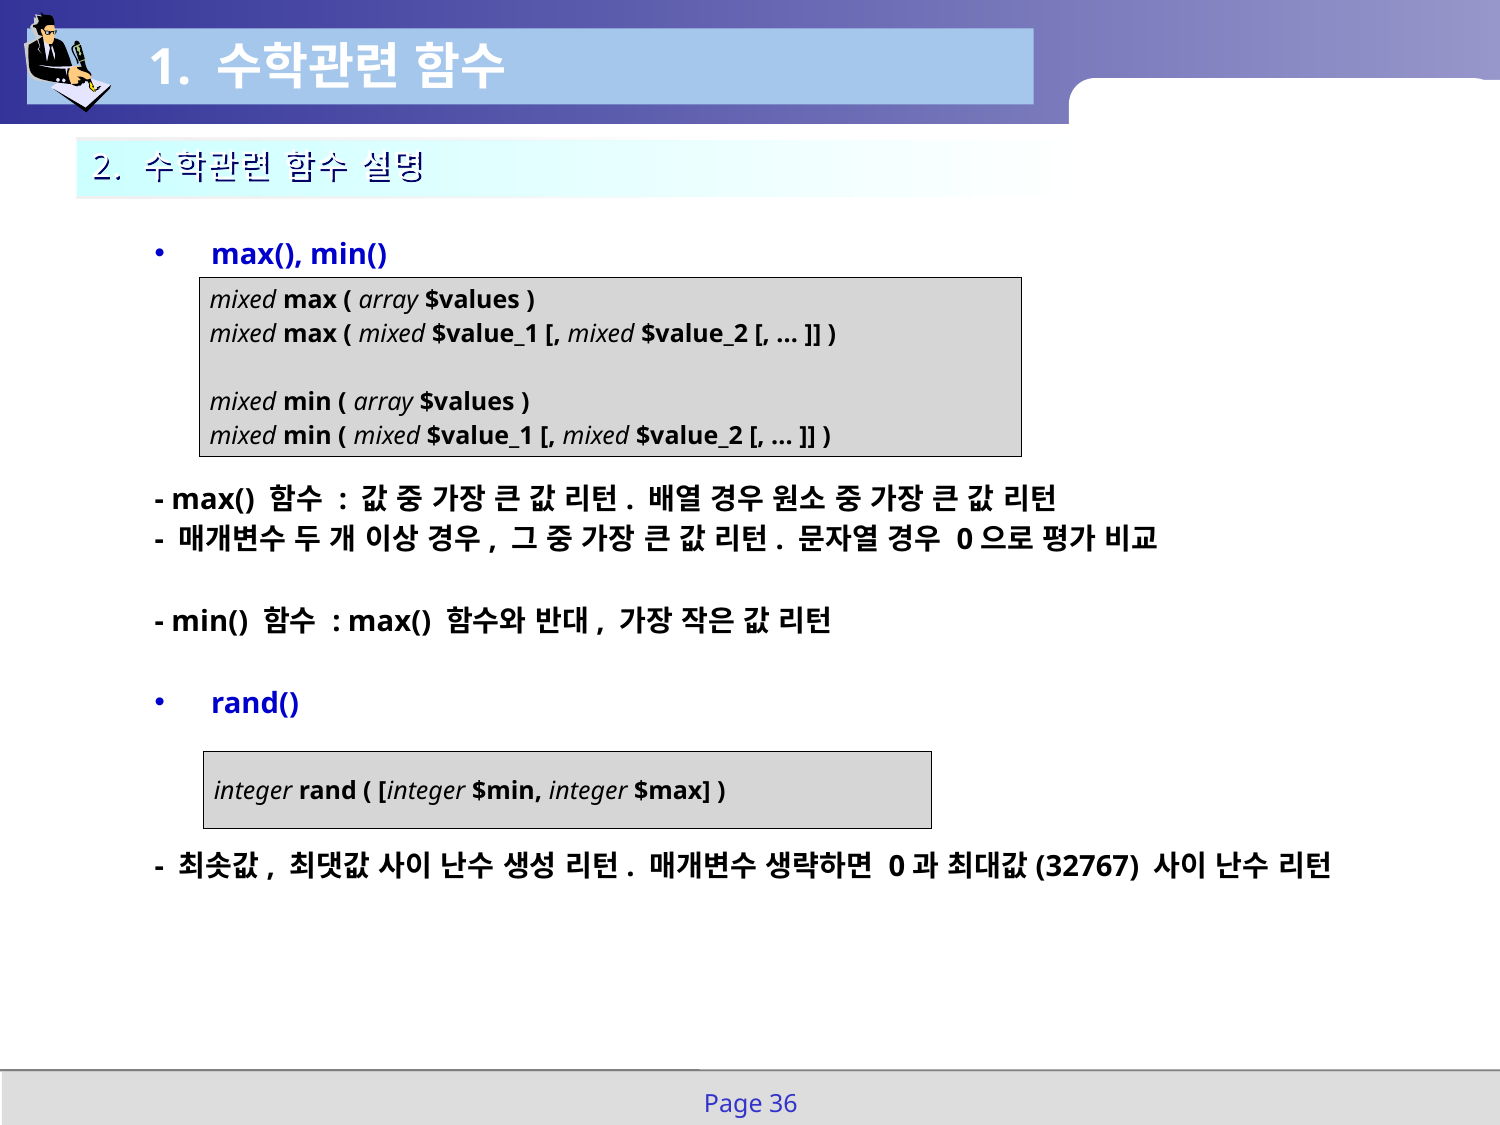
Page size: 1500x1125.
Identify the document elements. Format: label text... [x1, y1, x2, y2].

text_box max(), min() - max() 함수 : 값 중 가장 큰 값 리턴. 배열 경우 원소 중 가장 큰 값 리턴 - 매개변수 두 개 이상 경우, 그 중 가장 큰 값 리턴. 문자열 경우 0으로 평가 비교 - min() 함수 : max() 함수와 반대, 가장 작은 값 리턴 rand() - 최솟값, 최댓값 사이 난수 생성 리턴. 매개변수 생략하면 0과 최대값(32767) 사이 난수 리턴 [78, 227, 1400, 1000]
table_header integer rand ( [integer $min, integer $max] ) [204, 752, 931, 828]
slide_number Page 36 [682, 1079, 819, 1124]
table_header mixed max ( array $values ) mixed max ( mixed $value_1 [, mixed $value_2 [, ... ]] ) mixed min ( array $values ) mixed min ( mixed $value_1 [, mixed $value_2 [, ... ]] ) [200, 278, 1021, 456]
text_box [76, 136, 1082, 199]
text_box 1. 수학관련 함수 [133, 26, 880, 102]
